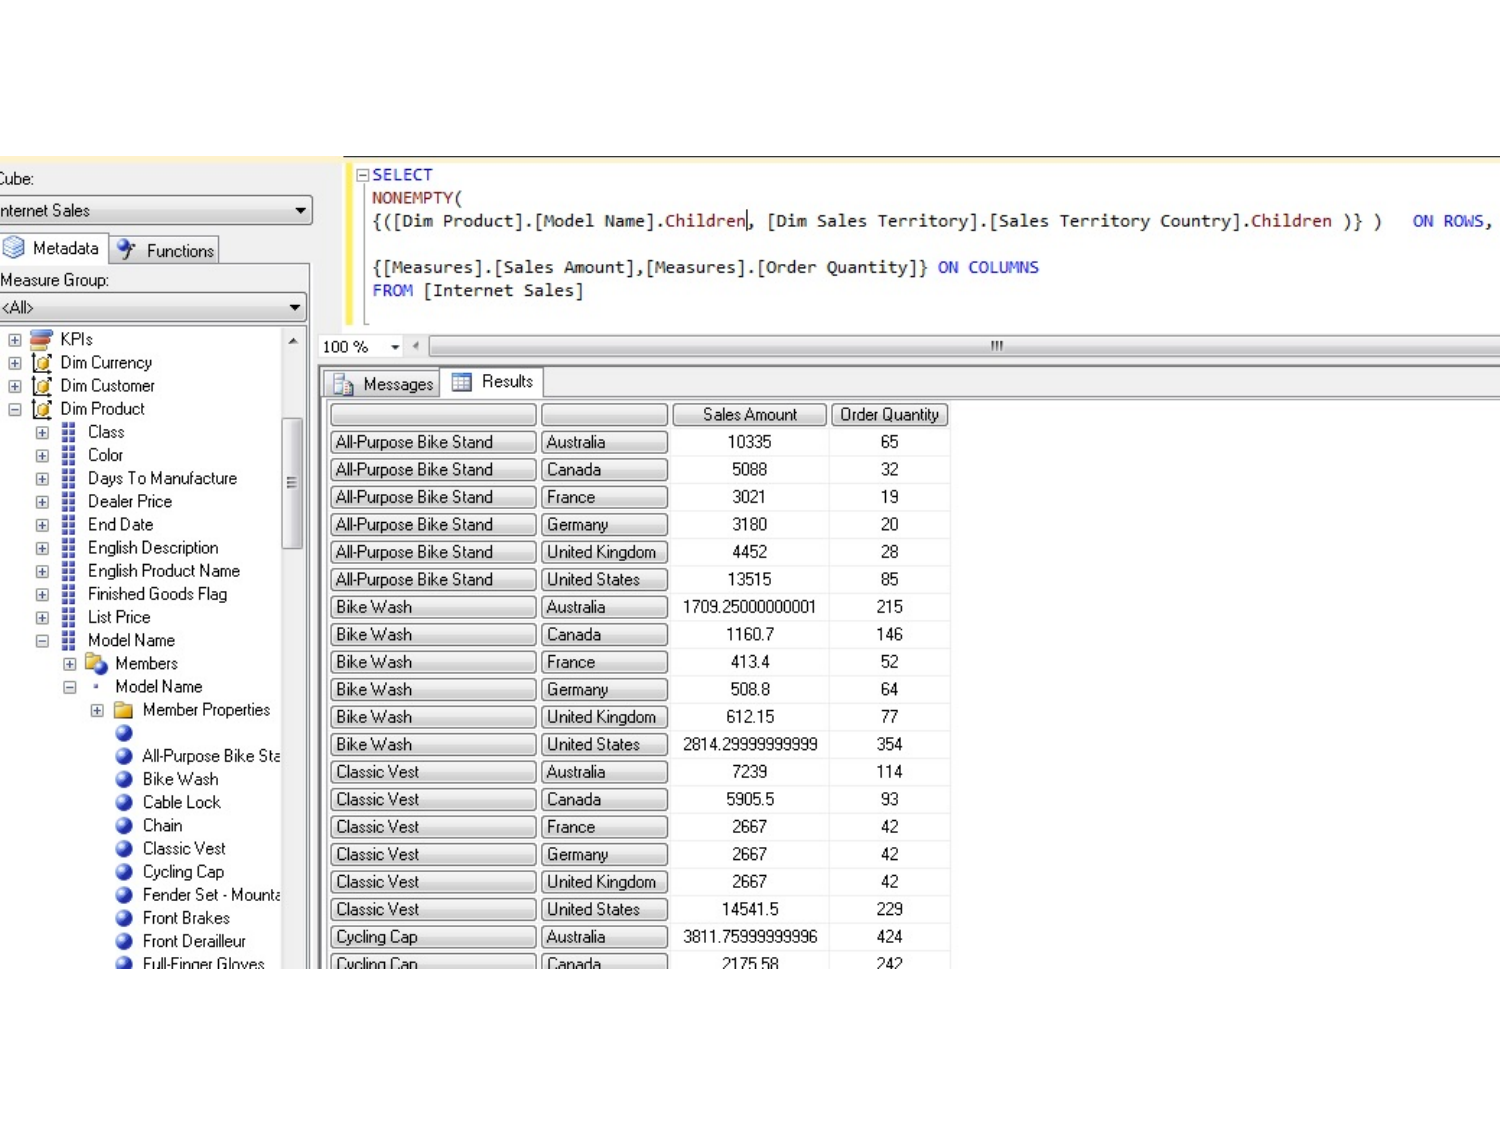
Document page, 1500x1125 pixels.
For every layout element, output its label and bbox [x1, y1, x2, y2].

picture [0, 156, 1500, 969]
